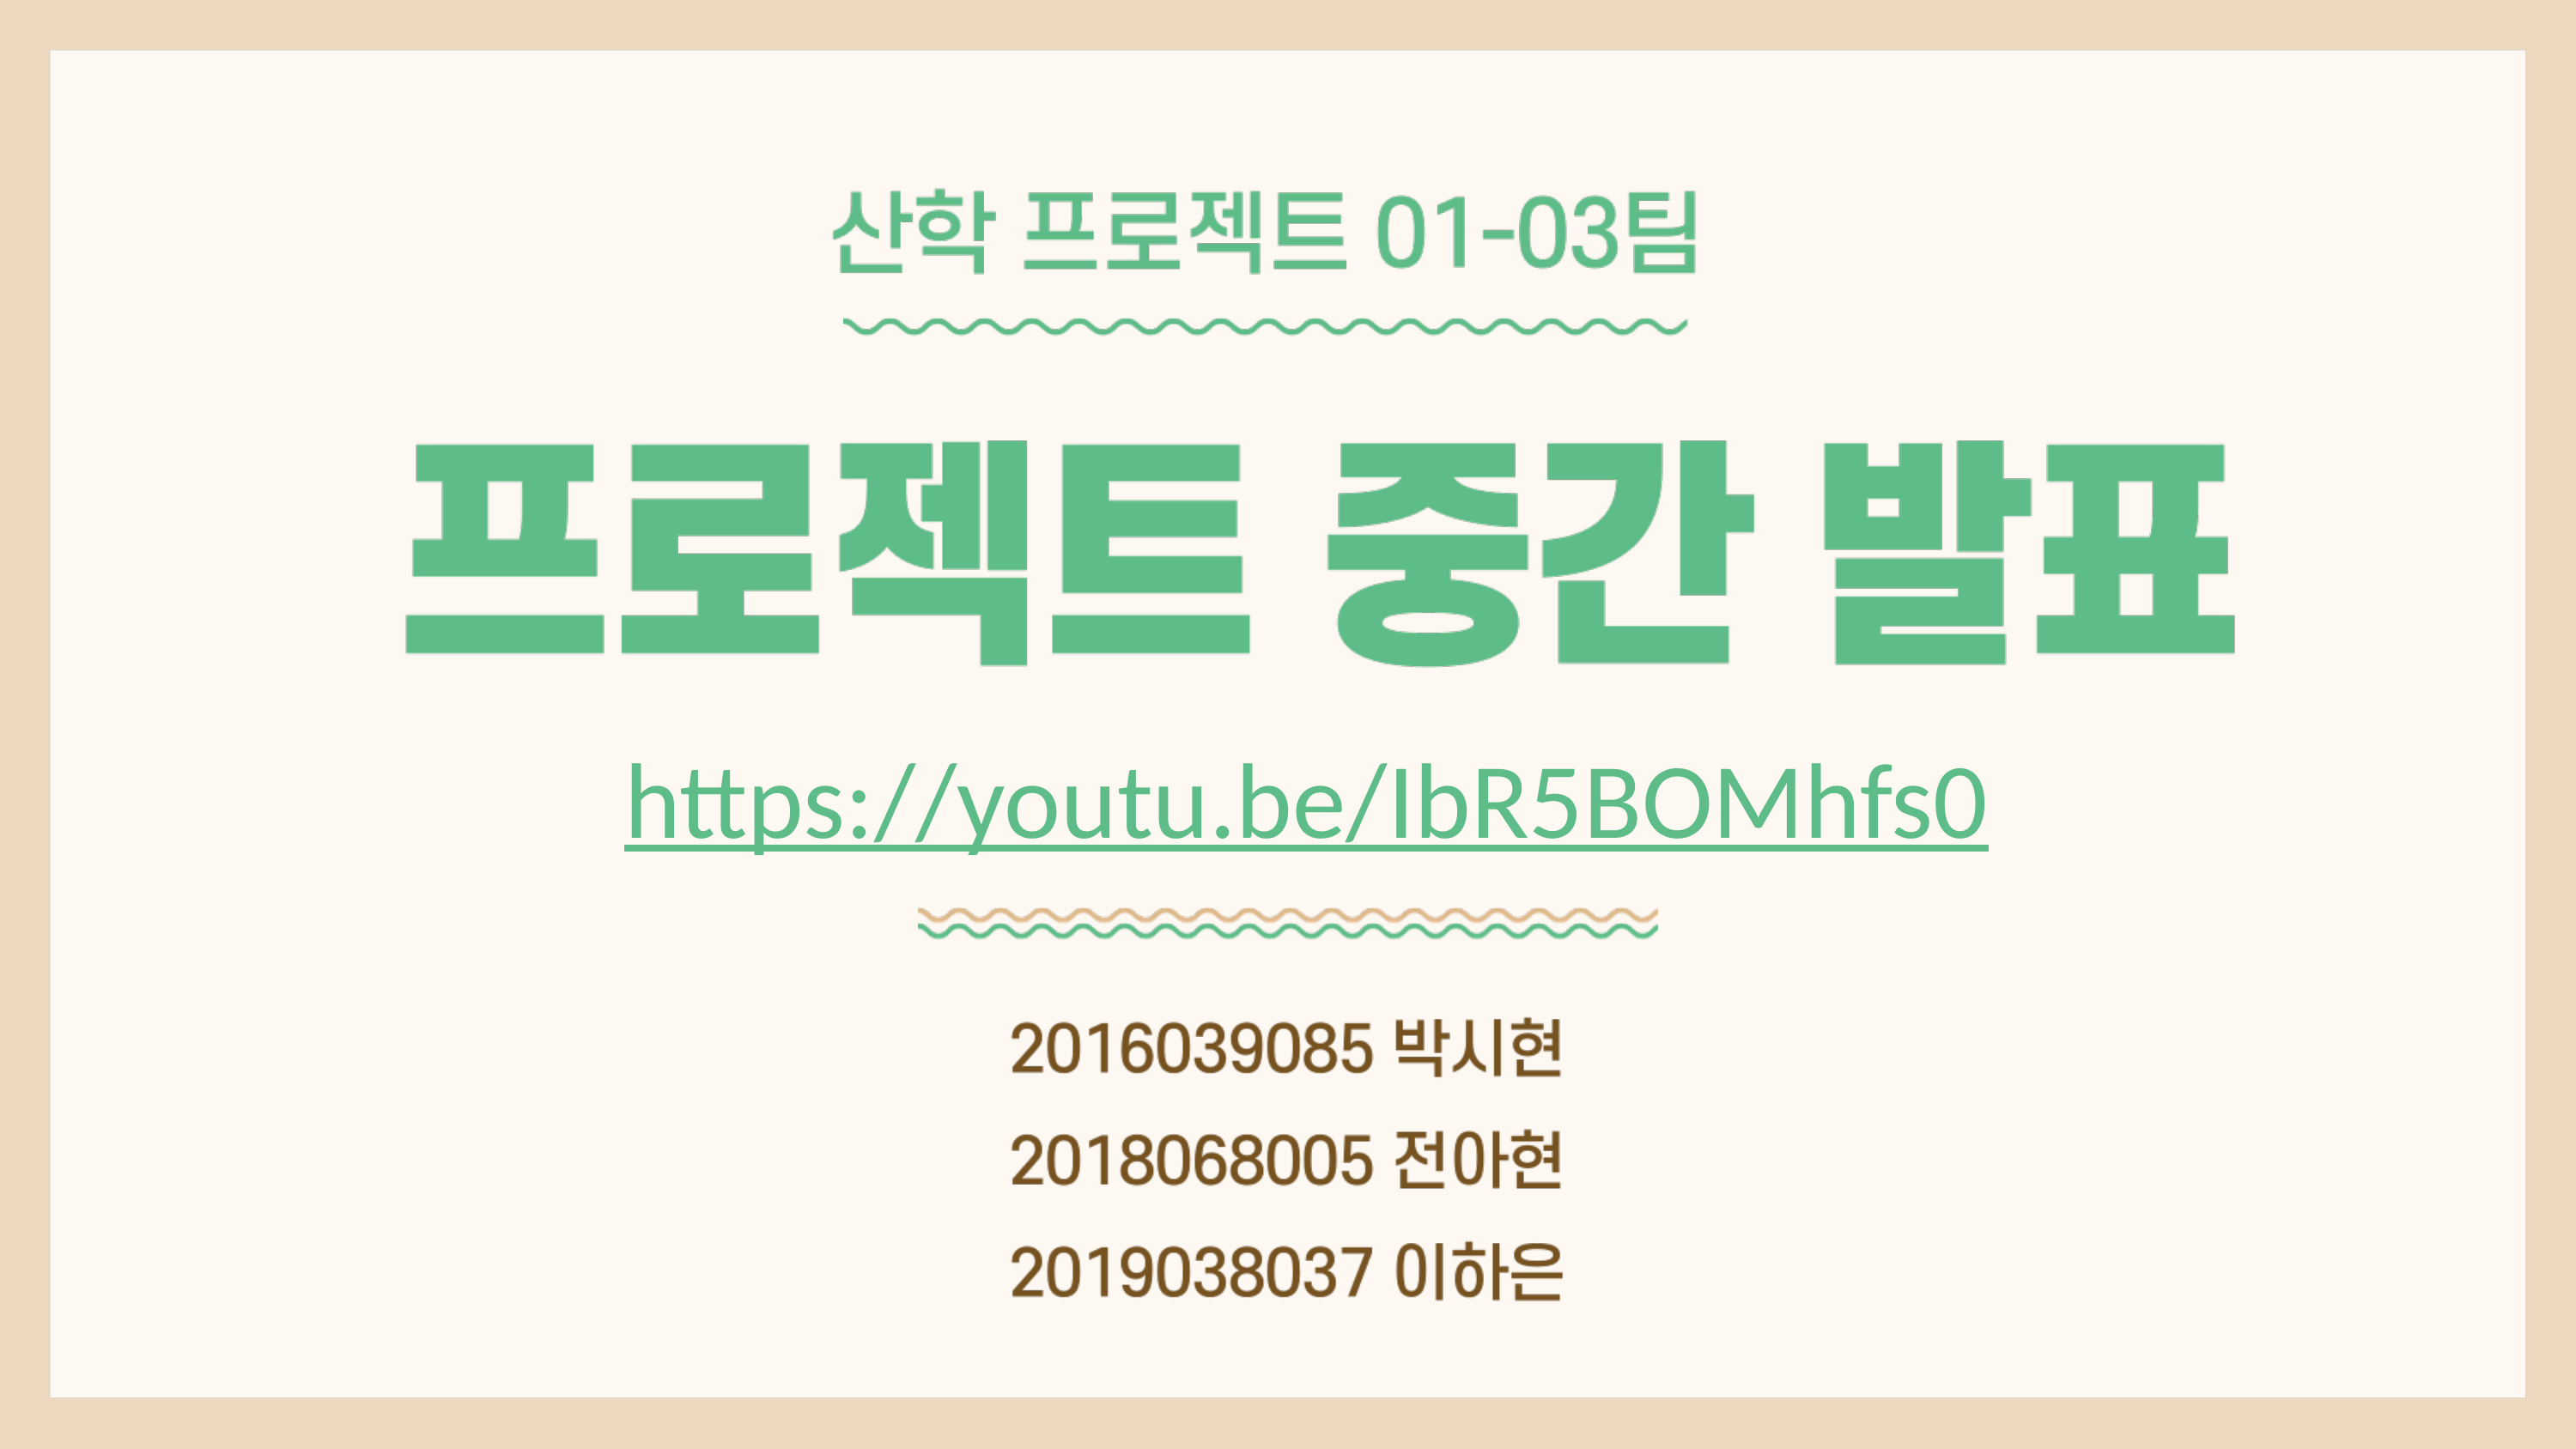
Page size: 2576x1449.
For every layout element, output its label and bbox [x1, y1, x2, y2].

text_box [0, 0, 2576, 1449]
picture [808, 994, 1596, 1356]
text_box [918, 906, 1658, 923]
text_box [918, 923, 1658, 941]
picture [178, 155, 2353, 863]
